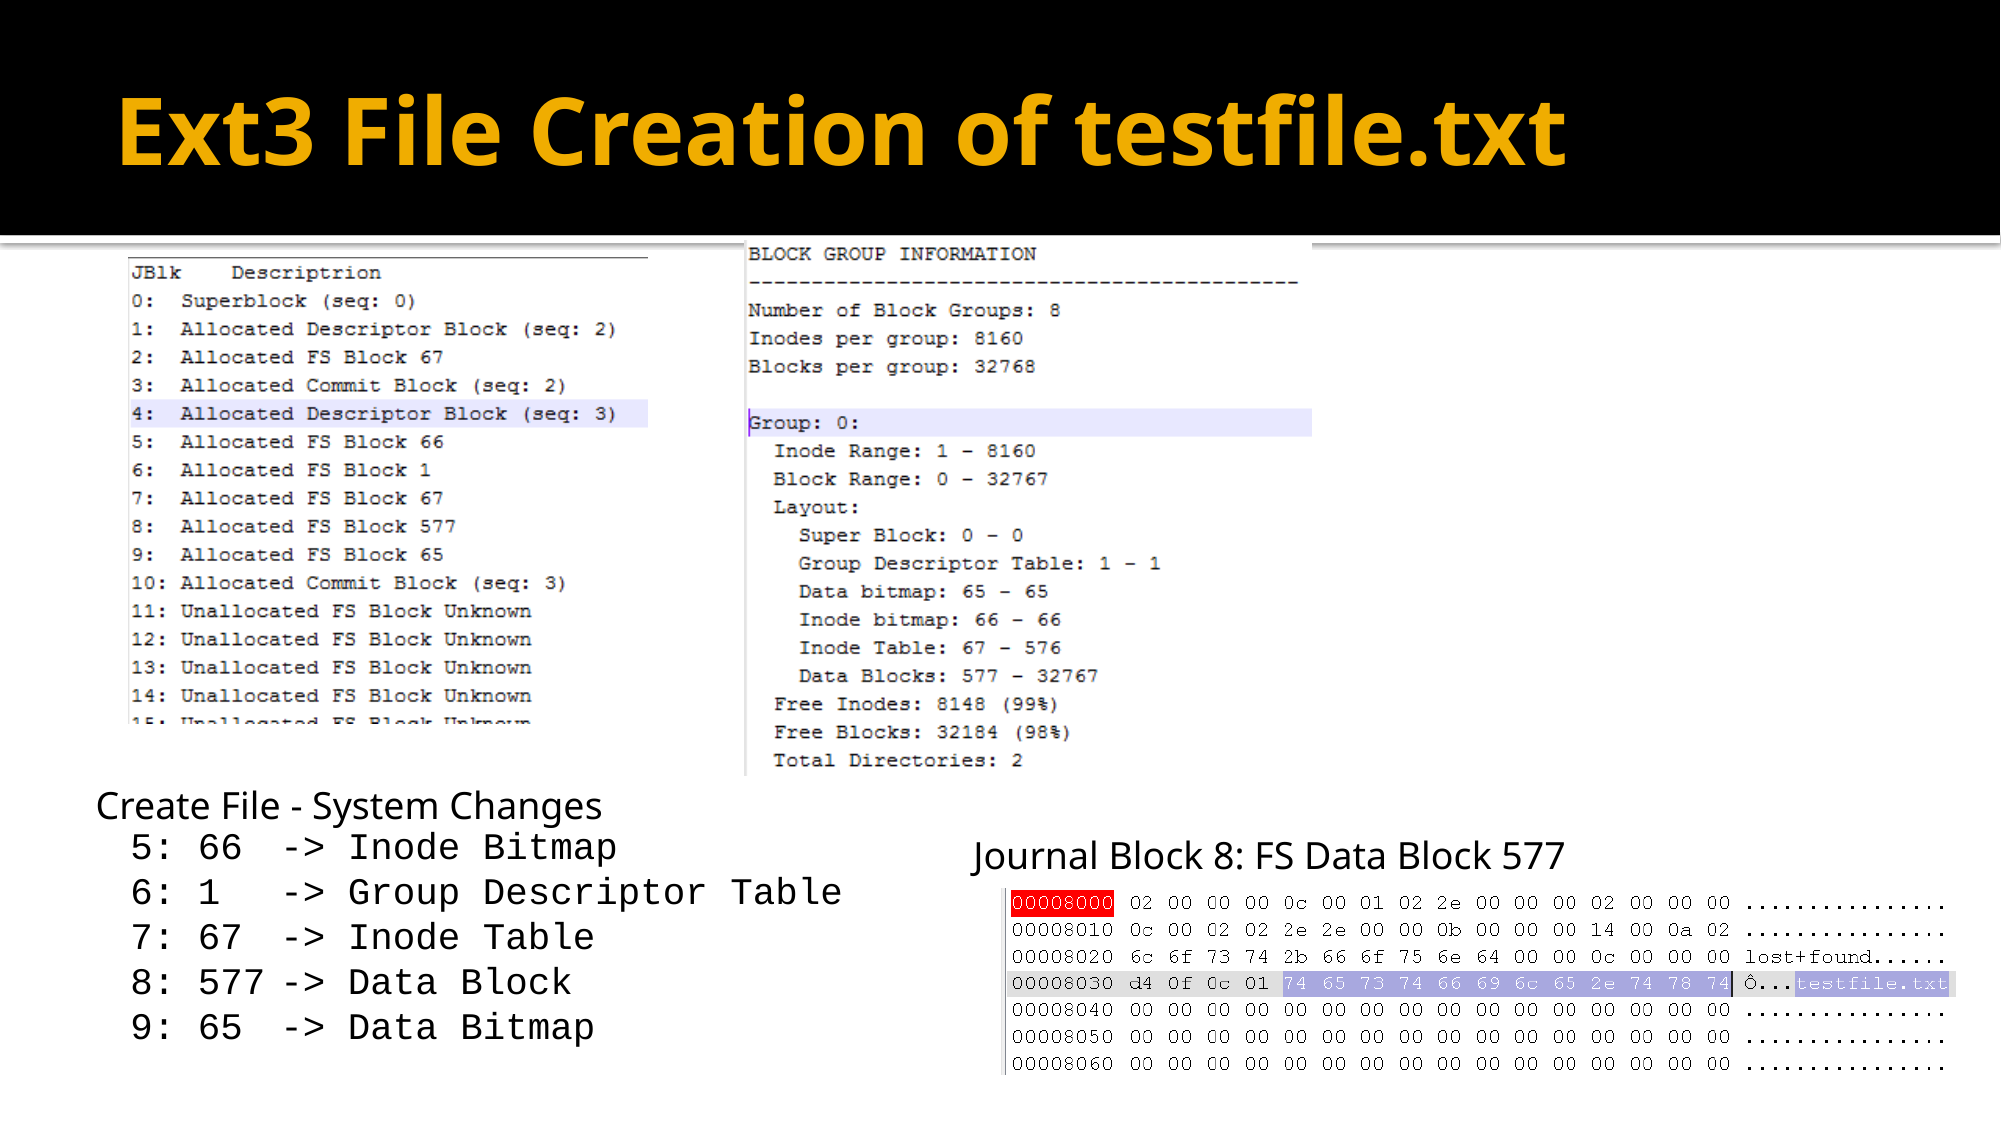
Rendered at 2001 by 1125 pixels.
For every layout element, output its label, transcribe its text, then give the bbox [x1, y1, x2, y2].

text_box Journal Block 8: FS Data Block 577 [958, 824, 1582, 885]
picture [128, 257, 648, 724]
title Ext3 File Creation of testfile.txt [99, 25, 1900, 231]
text_box Create File - System Changes [80, 774, 619, 835]
picture [1001, 888, 2000, 1075]
picture [744, 240, 1312, 777]
text_box 5: 66 -> Inode Bitmap 6: 1 -> Group Descriptor Table 7: 67 -> Inode Table 8: 577 -> Data Block 9: 65 -> Data Bitmap [115, 814, 858, 1055]
